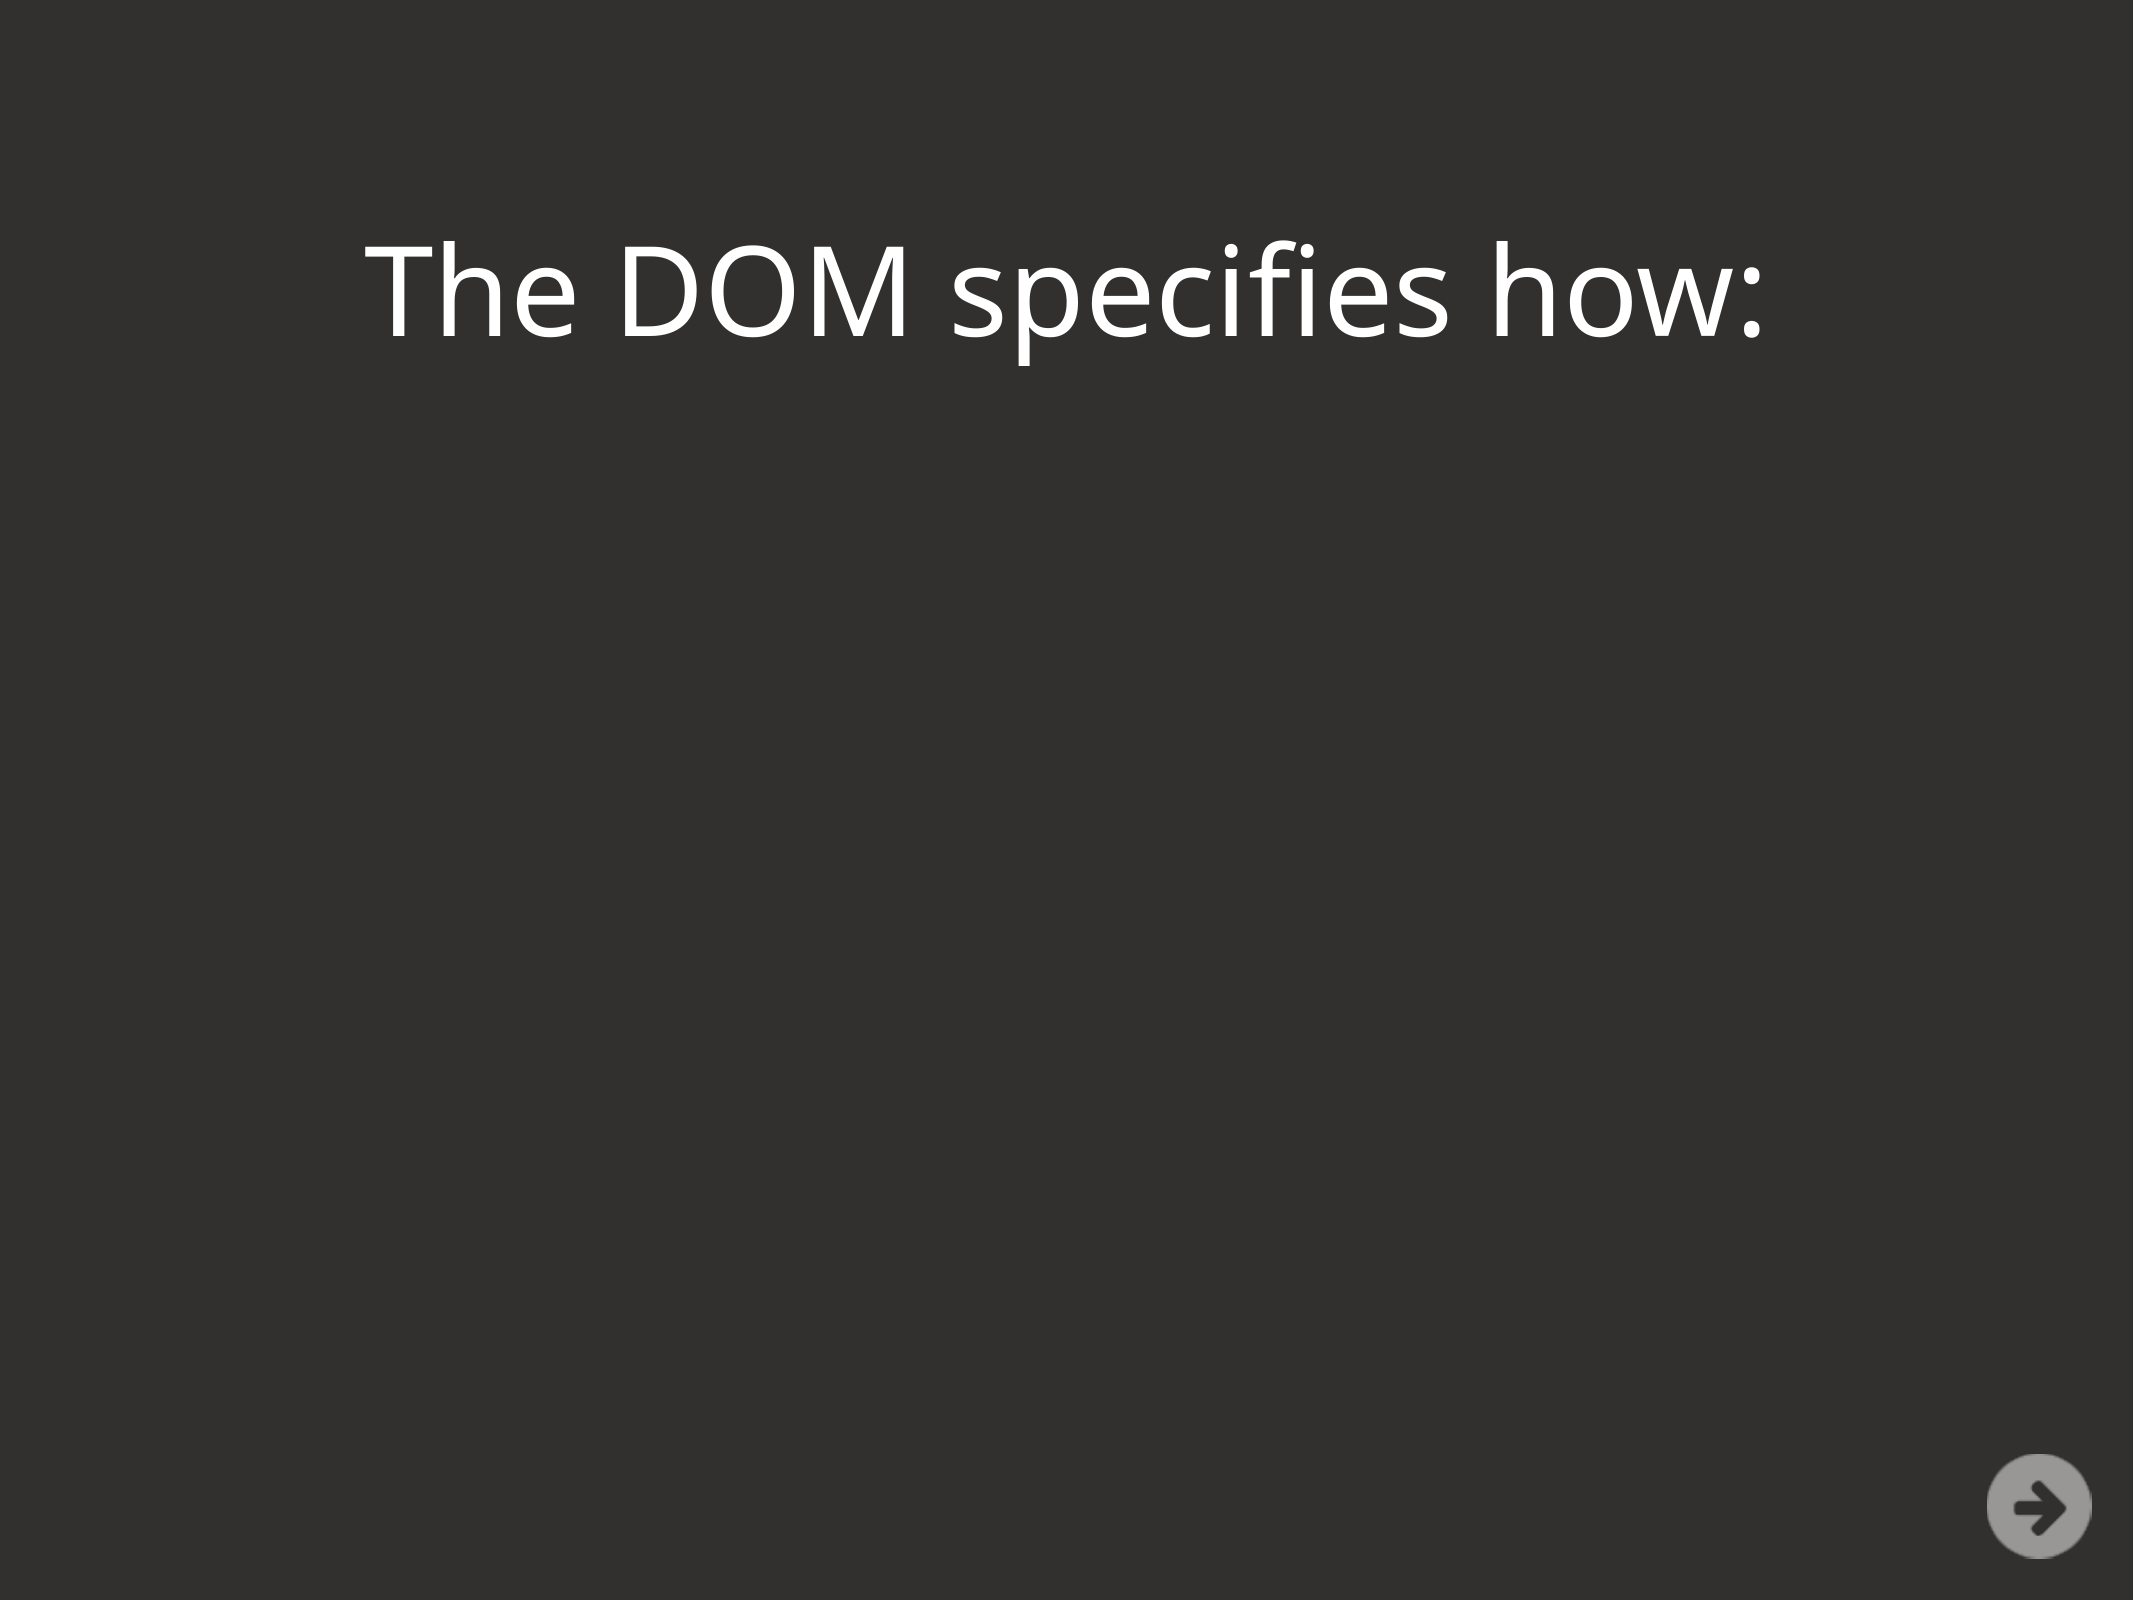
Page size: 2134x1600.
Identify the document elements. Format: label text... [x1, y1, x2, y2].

picture [1987, 1453, 2092, 1559]
title The DOM specifies how: [0, 0, 2134, 574]
